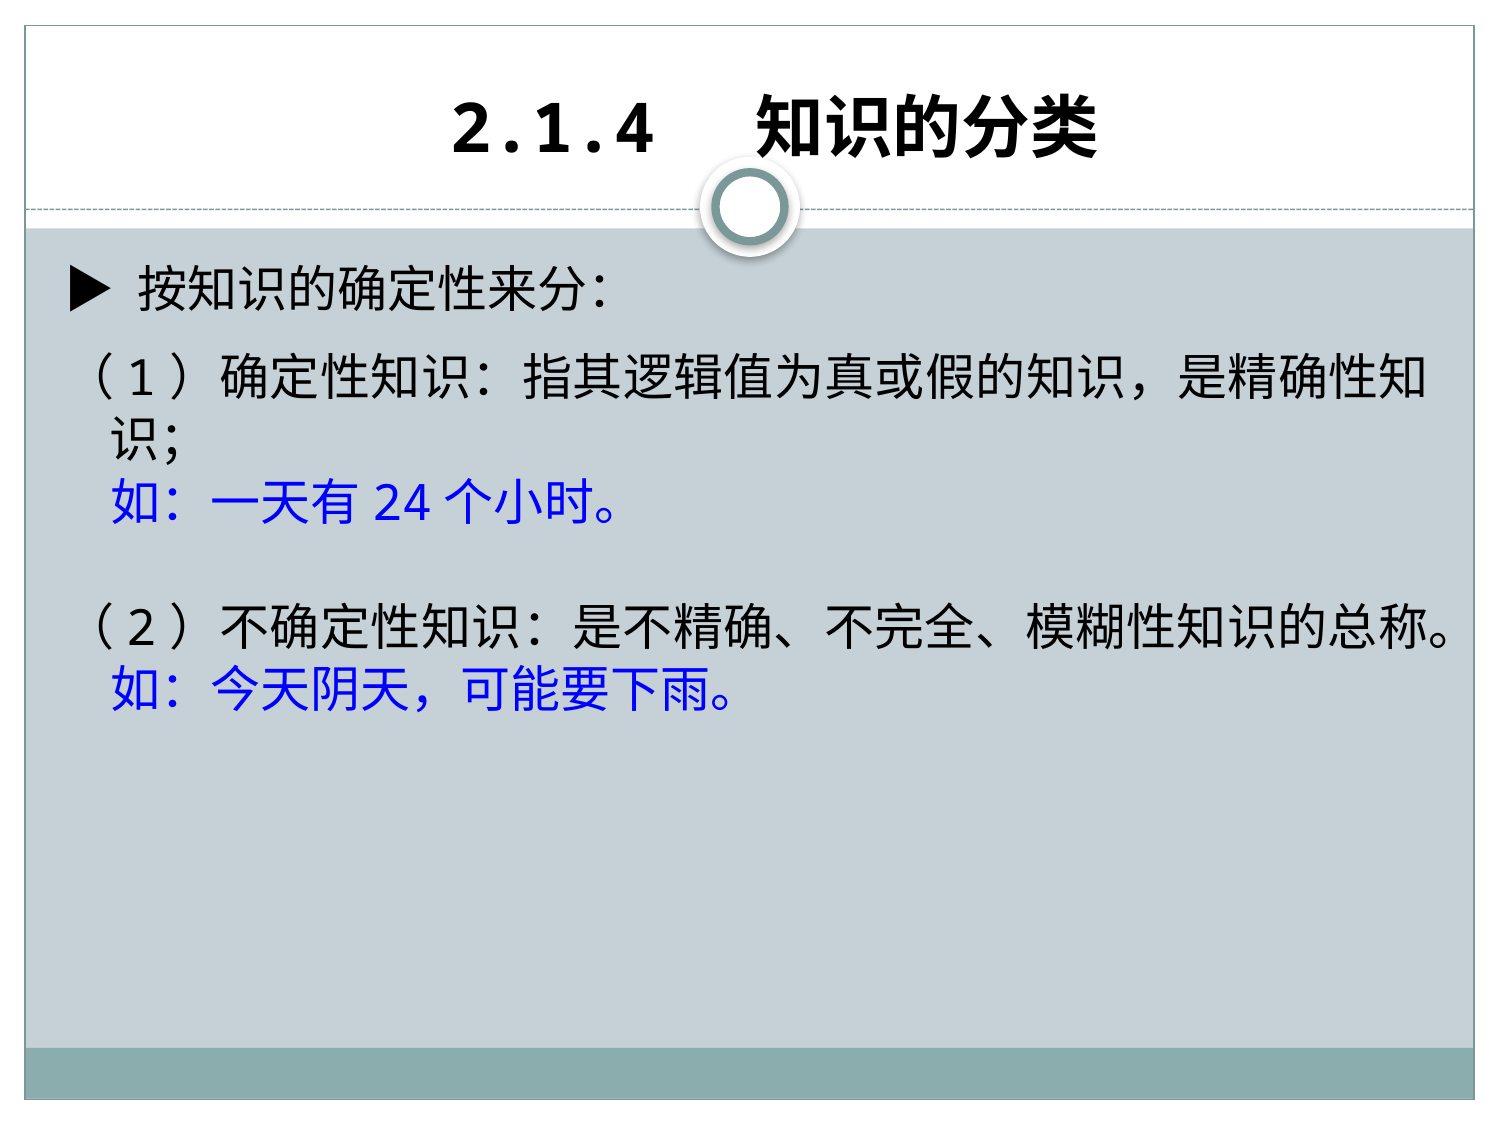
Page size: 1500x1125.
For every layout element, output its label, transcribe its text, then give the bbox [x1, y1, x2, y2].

text_box 2.1.4 知识的分类 [74, 62, 1475, 187]
title 2.1.1 知识与知识表示的概念 [49, 37, 1450, 162]
slide_number [715, 187, 791, 241]
list ▶ 按知识的确定性来分： （1）确定性知识：指其逻辑值为真或假的知识，是精确性知识； 如：一天有24个小时。 （2）不确定性知识：是不精确、不完全、模糊性知识的总称。 如：今天阴天，可能要下雨。 [49, 250, 1445, 1001]
